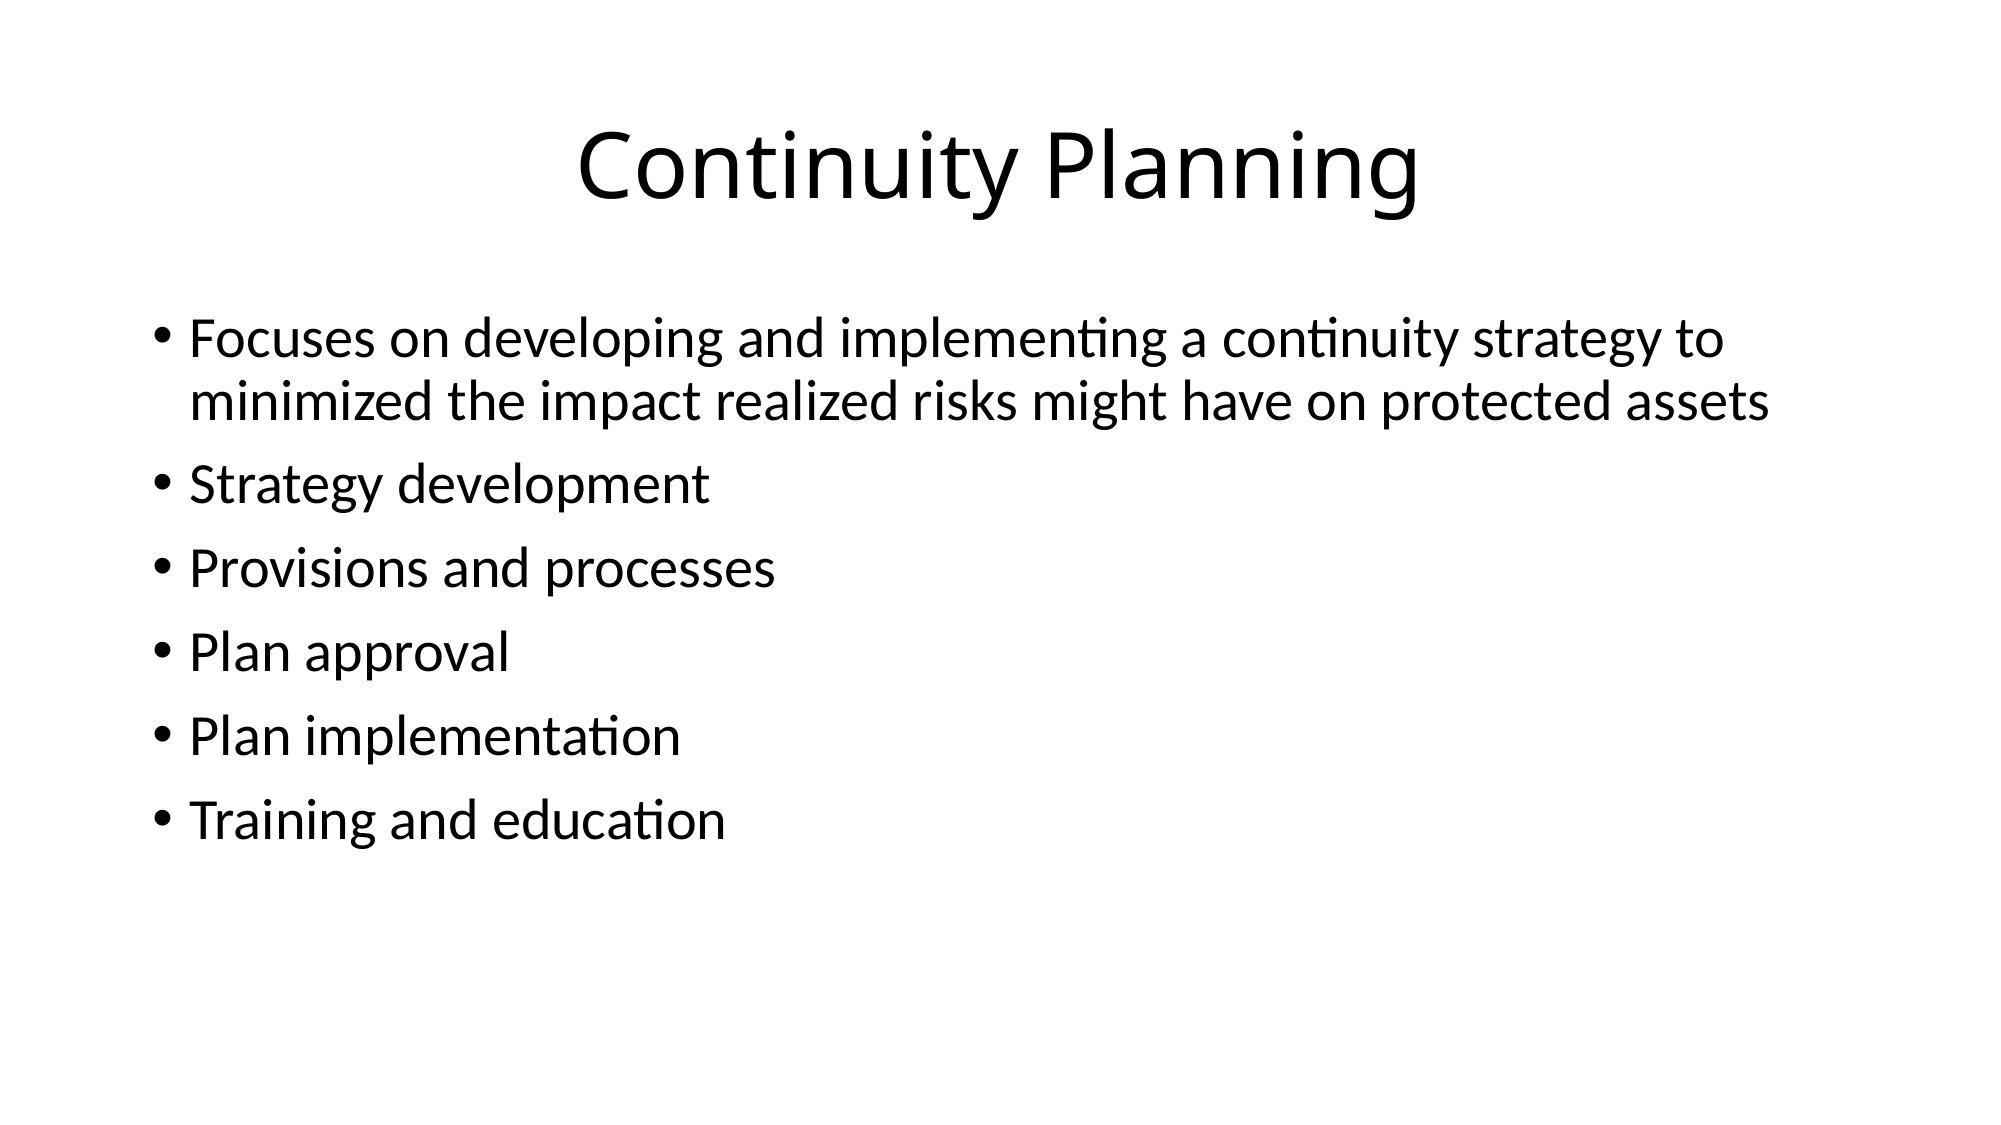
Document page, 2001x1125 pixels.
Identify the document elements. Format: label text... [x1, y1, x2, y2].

list Focuses on developing and implementing a continuity strategy to minimized the impact realized risks might have on protected assets Strategy development Provisions and processes Plan approval Plan implementation Training and education [137, 299, 1863, 1014]
title Continuity Planning [137, 59, 1863, 278]
